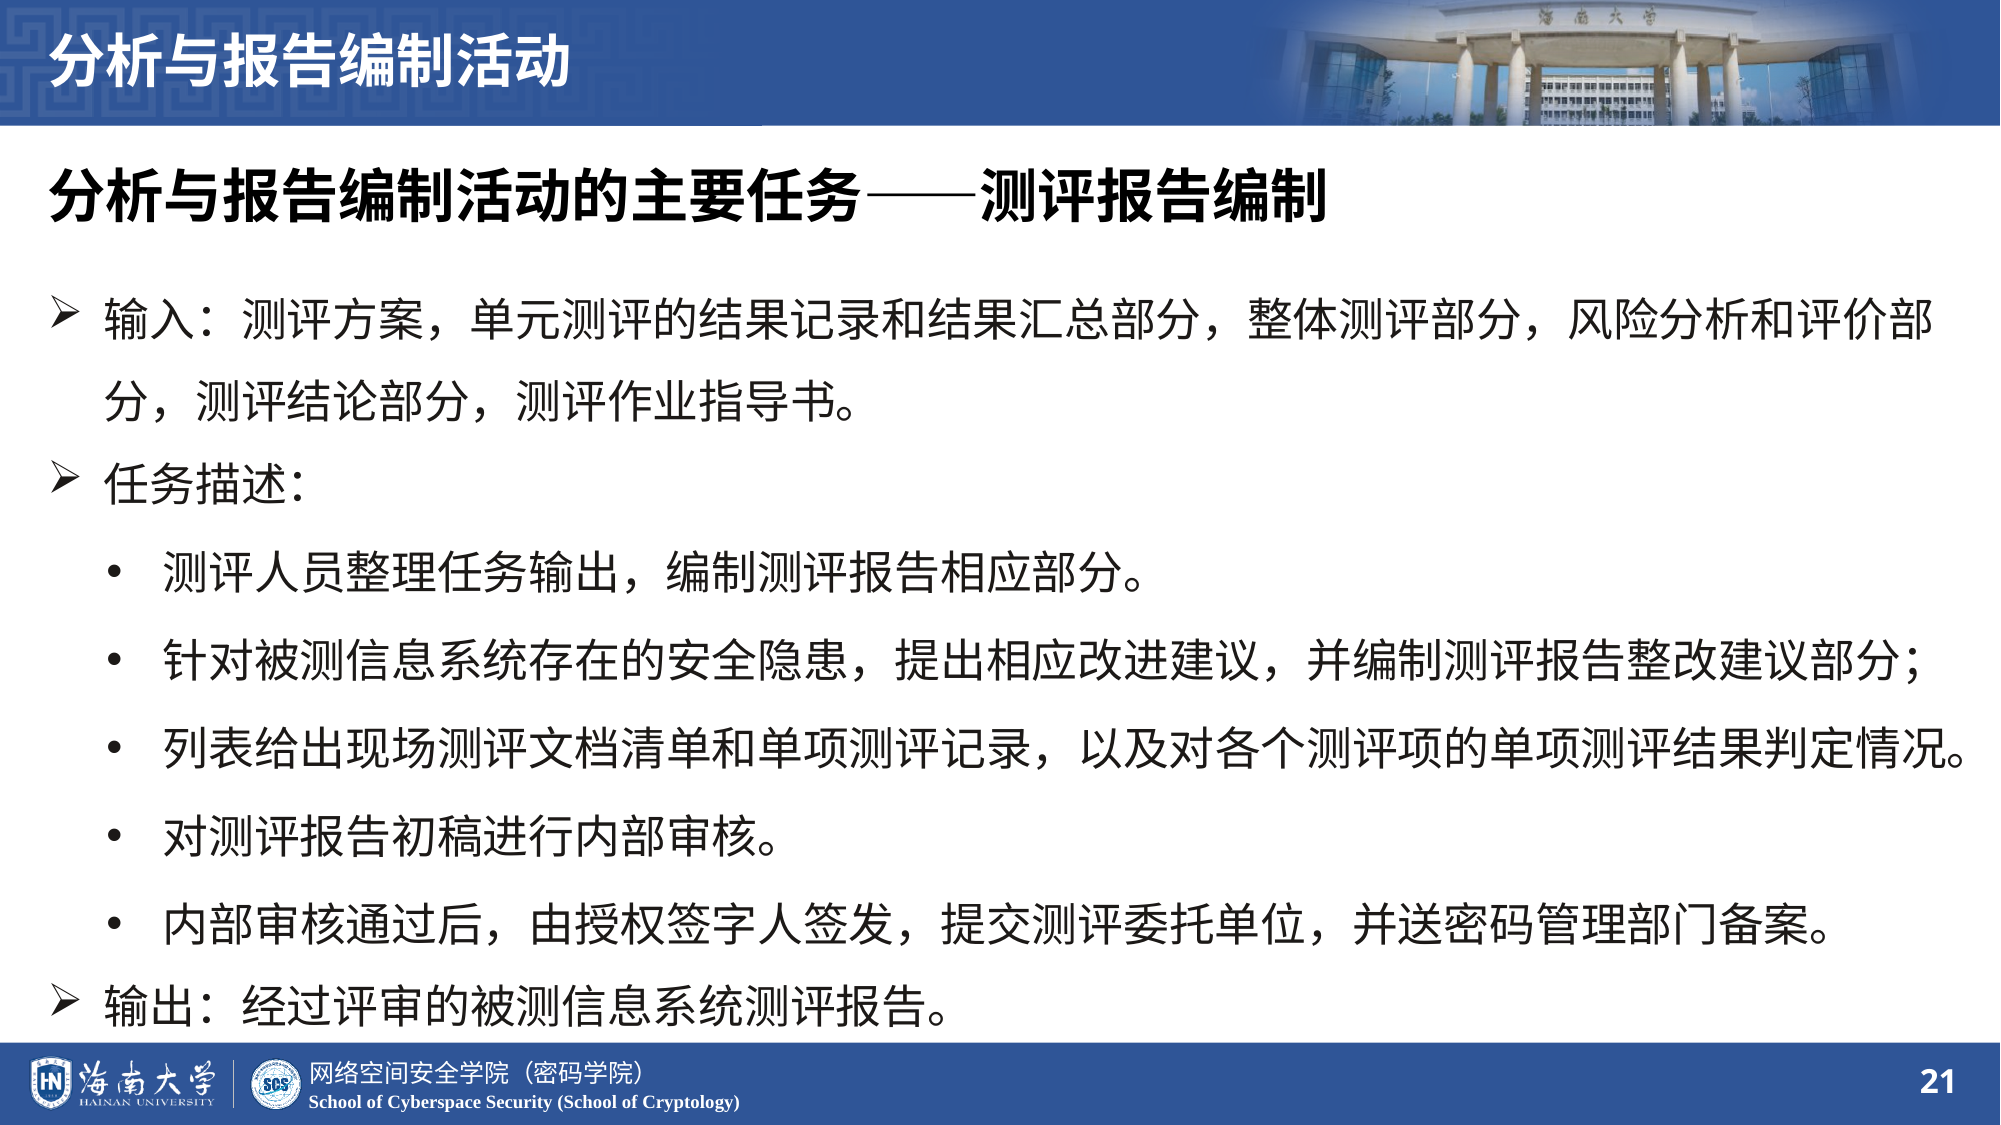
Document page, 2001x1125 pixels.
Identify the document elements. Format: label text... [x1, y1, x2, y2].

list 分析与报告编制活动 [32, 17, 1297, 109]
slide_number 21 [1522, 1053, 1973, 1114]
picture [1190, 0, 2000, 126]
picture [245, 1053, 306, 1114]
list 分析与报告编制活动的主要任务——测评报告编制 [32, 151, 1968, 245]
list 输入：测评方案，单元测评的结果记录和结果汇总部分，整体测评部分，风险分析和评价部分，测评结论部分，测评作业指导书。 任务描述： 测评人员整理任务输出，编制测评报告相应部分。 针对被测信息系统存在的安全隐患，提出相应改进建议，并编制测评报告整改建议部分； 列表给出现场测评文档清单和单项测评记录，以及对各个测评项的单项测评结果判定情况。 对测评报告初稿进行内部审核。 内部审核通过后，由授权签字人签发，提交测评委托单位，并送密码管理部门备案。 输出：经过评审的被测信息系统测评报告。 [32, 255, 1968, 997]
picture [27, 1054, 219, 1113]
